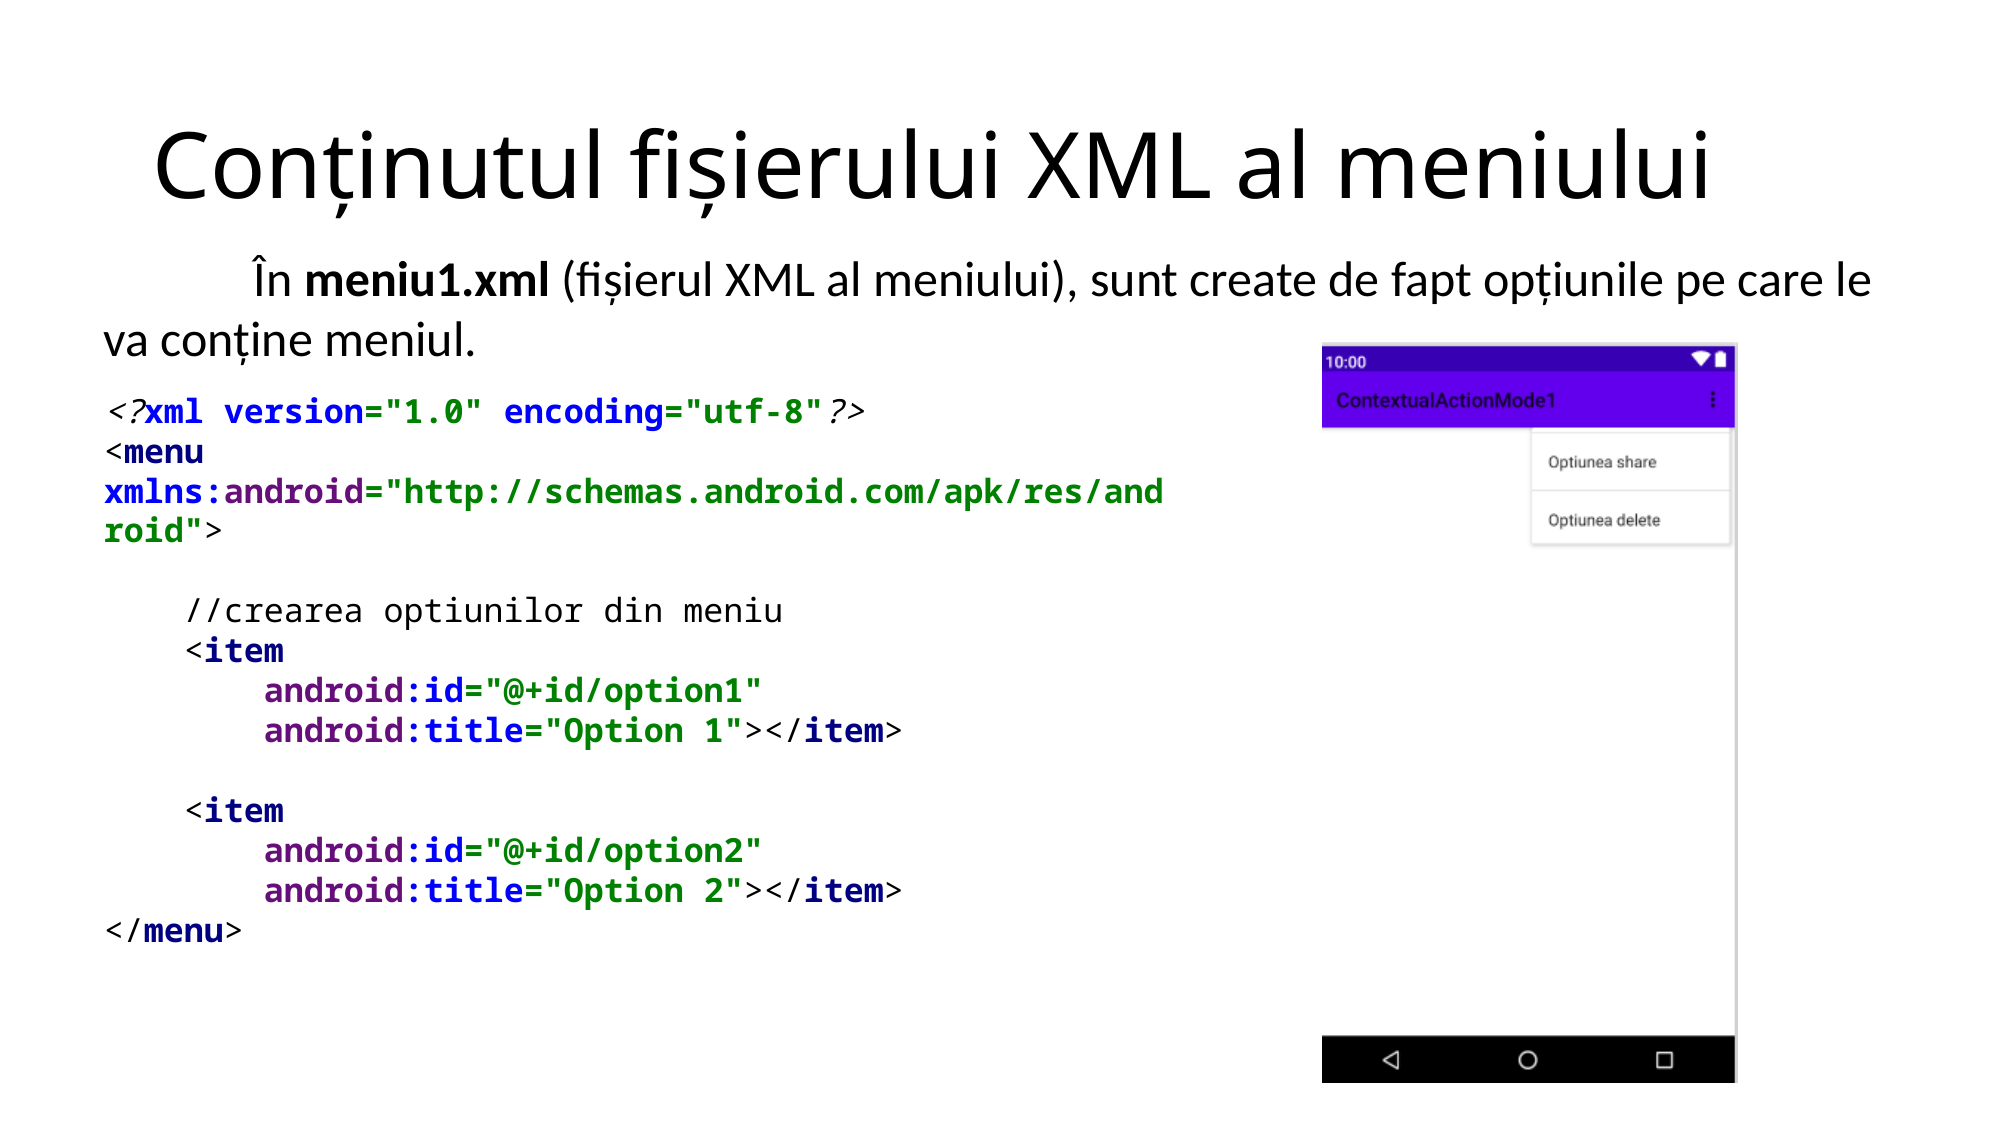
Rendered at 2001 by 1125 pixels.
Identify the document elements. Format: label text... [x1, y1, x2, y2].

title Conținutul fișierului XML al meniului [137, 59, 1863, 239]
picture [1322, 342, 1738, 1083]
text_box <?xml version="1.0" encoding="utf-8"?> <menu xmlns:android="http://schemas.android.com/apk/res/android"> //crearea optiunilor din meniu <item android:id="@+id/option1" android:title="Option 1"></item> <item android:id="@+id/option2" android:title="Option 2"></item> </menu> [89, 382, 1195, 997]
text_box În meniu1.xml (fișierul XML al meniului), sunt create de fapt opțiunile pe care le va conține meniul. [89, 239, 1911, 375]
